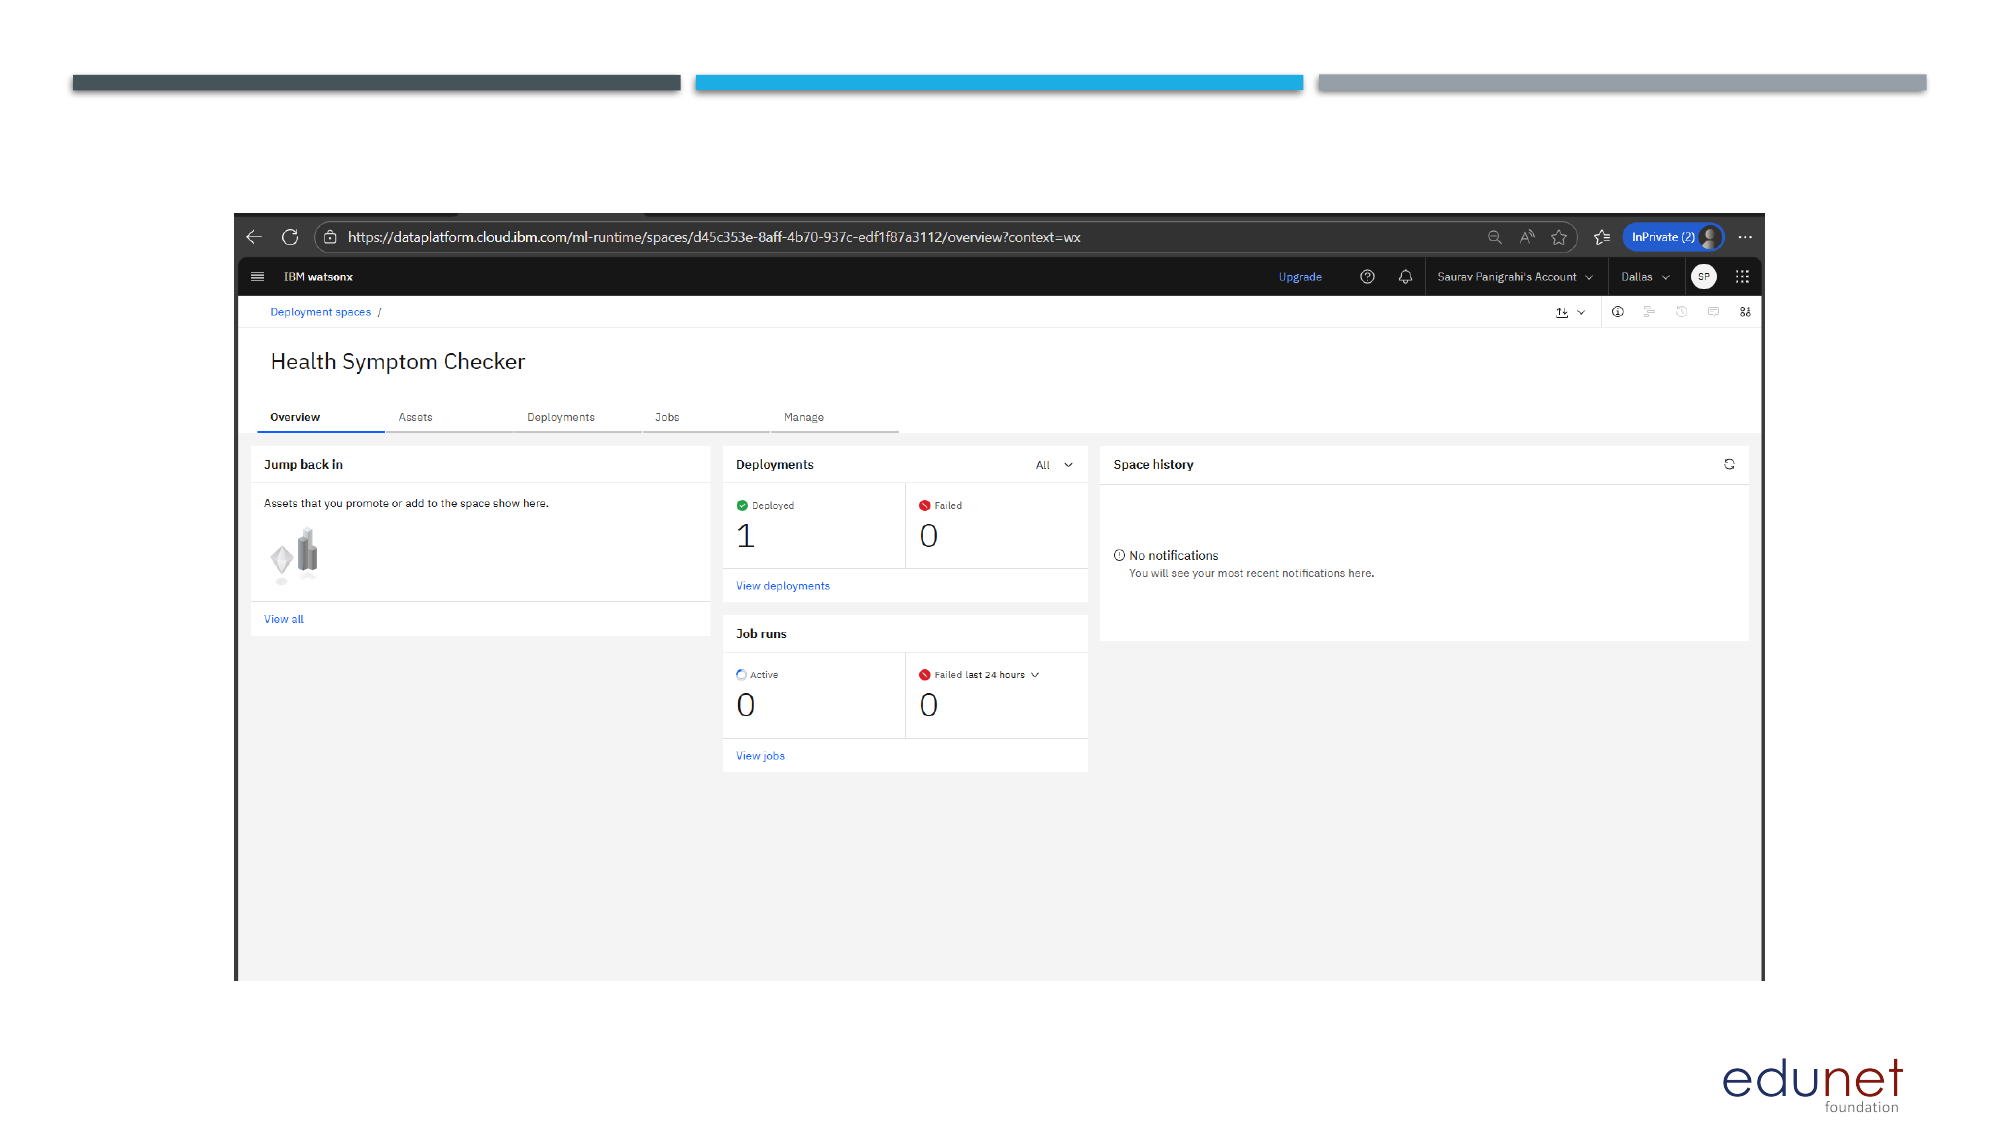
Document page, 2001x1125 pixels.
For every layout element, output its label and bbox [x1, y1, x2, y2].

picture [1719, 1056, 1905, 1116]
list [234, 212, 1766, 981]
